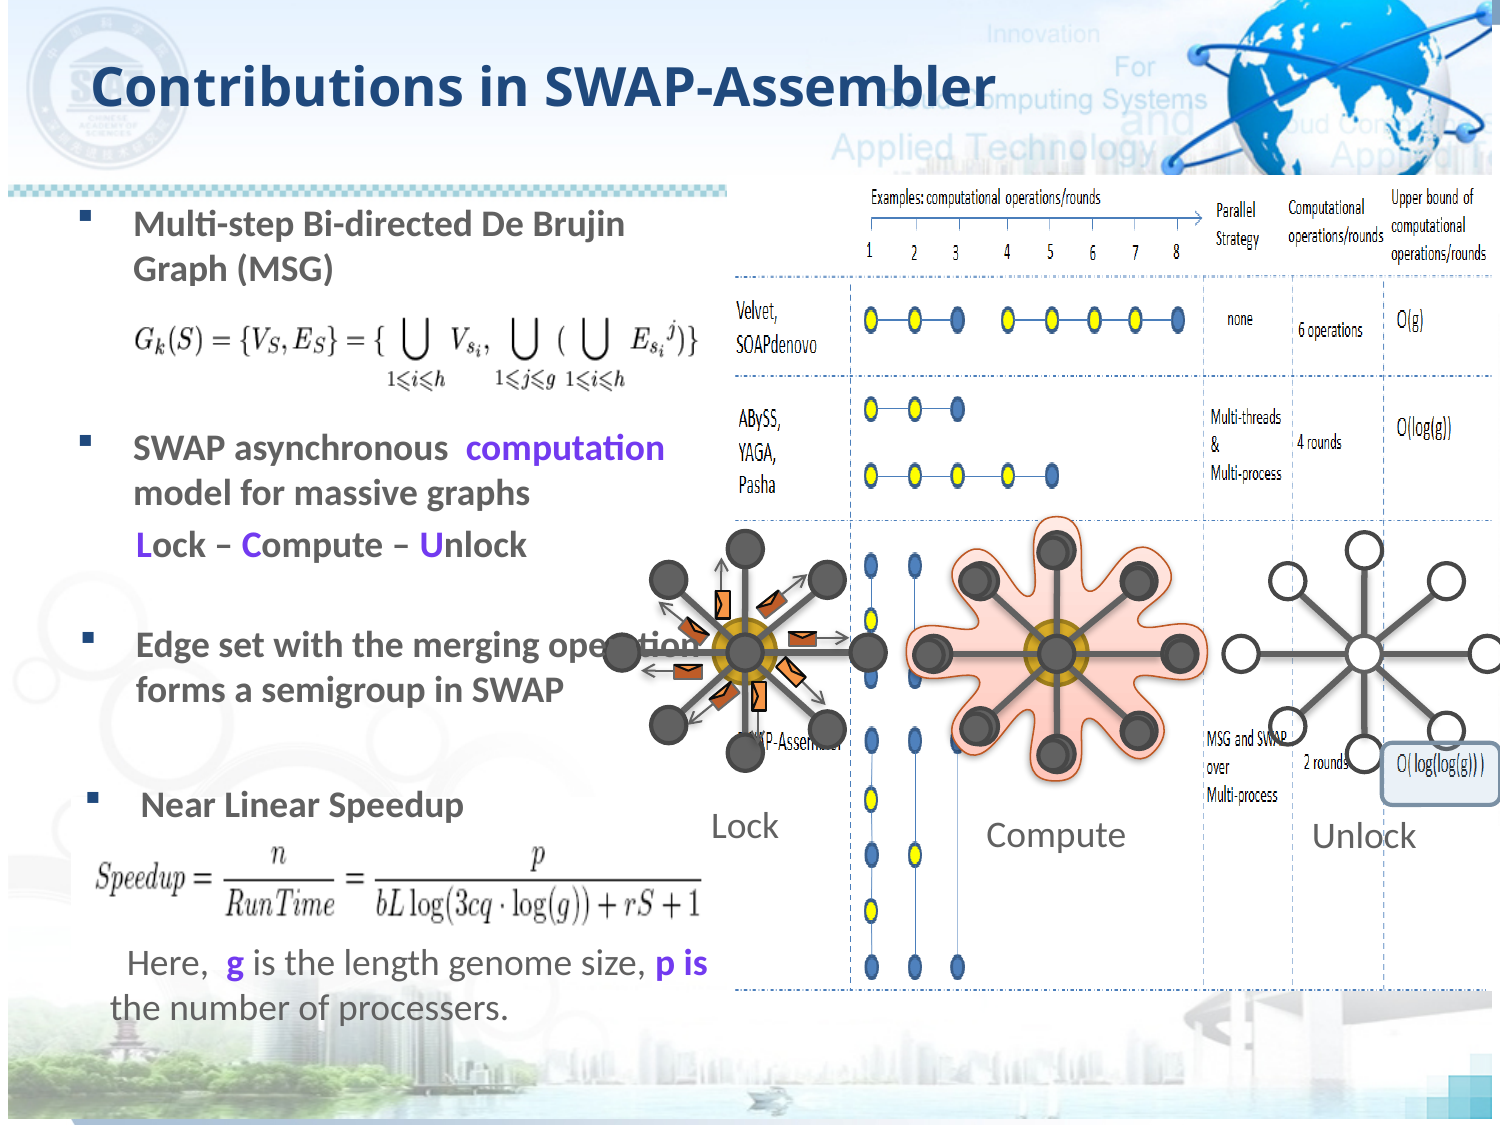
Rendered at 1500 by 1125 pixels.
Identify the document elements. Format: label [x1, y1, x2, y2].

picture [1341, 22, 1351, 28]
text_box [1223, 531, 1500, 864]
picture [0, 0, 1500, 1125]
text_box [915, 531, 1198, 864]
text_box [603, 530, 887, 855]
picture [1312, 23, 1319, 32]
text_box [641, 556, 850, 745]
picture [1387, 5, 1391, 15]
